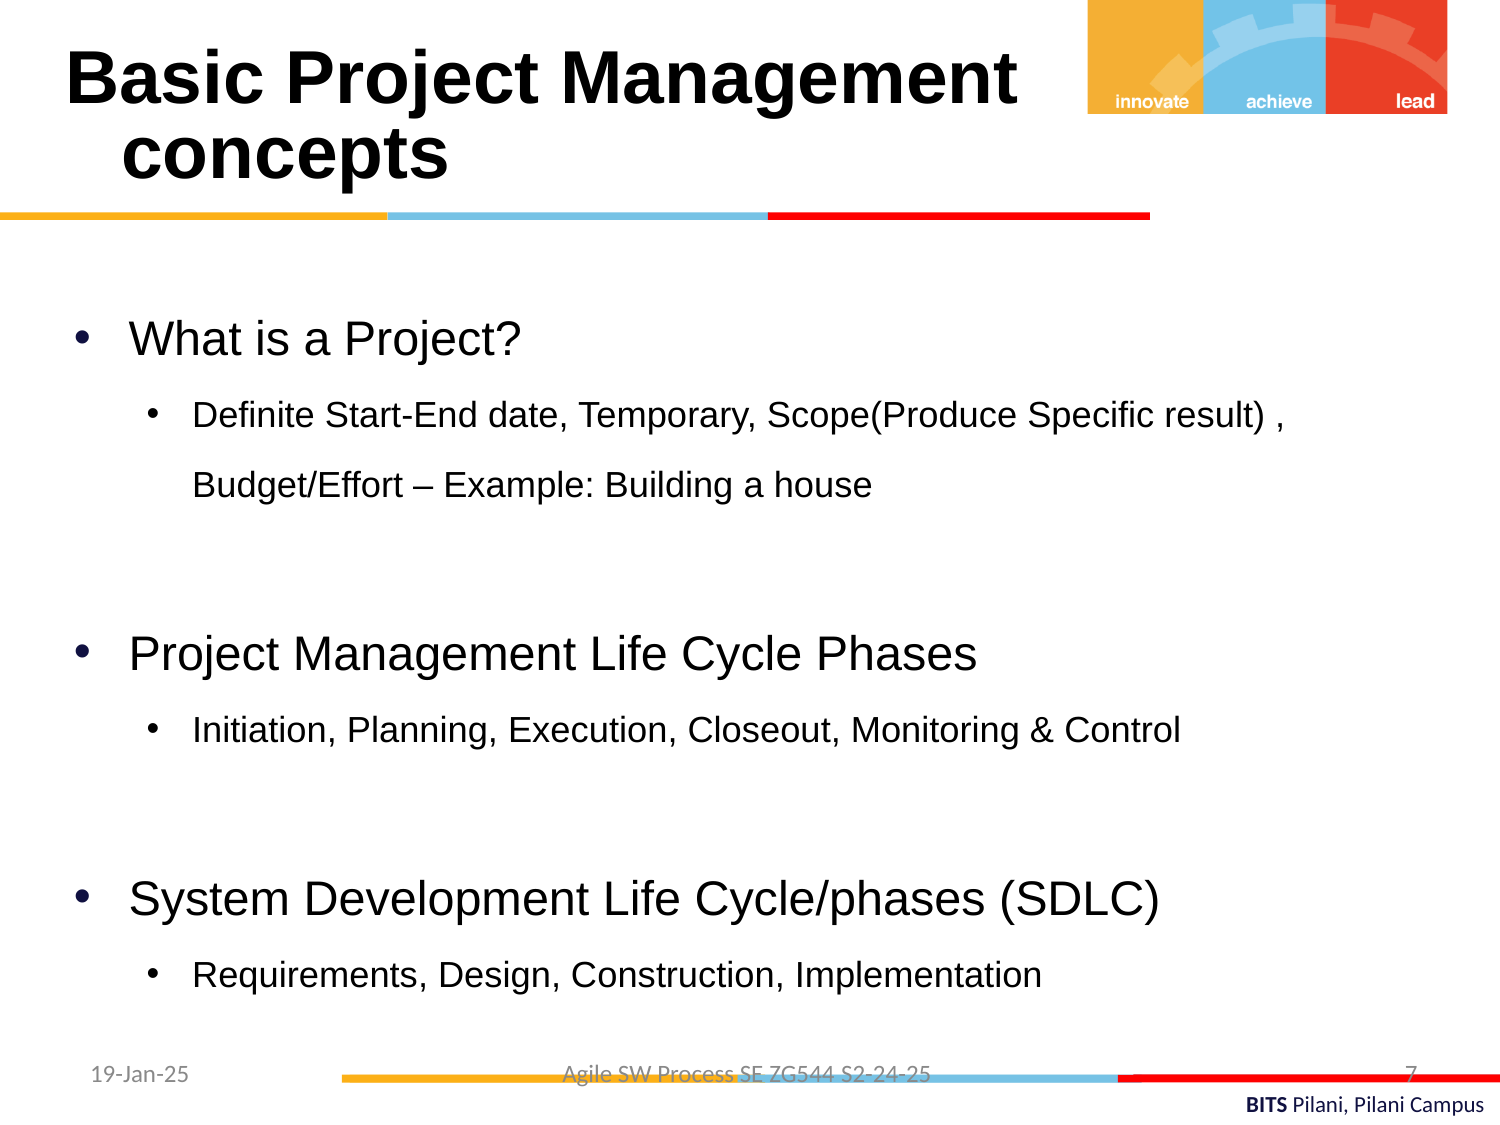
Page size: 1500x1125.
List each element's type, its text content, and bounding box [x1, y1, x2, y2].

text_box Basic Project Management concepts [57, 24, 1080, 213]
text_box Agile SW Process SE ZG544 S2-24-25 [519, 1050, 980, 1095]
text_box 19-Jan-25 [82, 1050, 418, 1095]
picture [1087, 0, 1448, 114]
list What is a Project? Definite Start-End date, Temporary, Scope(Produce Specific result) , Budget/Effort – Example: Building a house Project Management Life Cycle Phases Initiation, Planning, Execution, Closeout, Monitoring & Control System Development Life Cycle/phases (SDLC) Requirements, Design, Construction, Implementation [65, 264, 1417, 1008]
slide_number 7 [1394, 1051, 1426, 1094]
